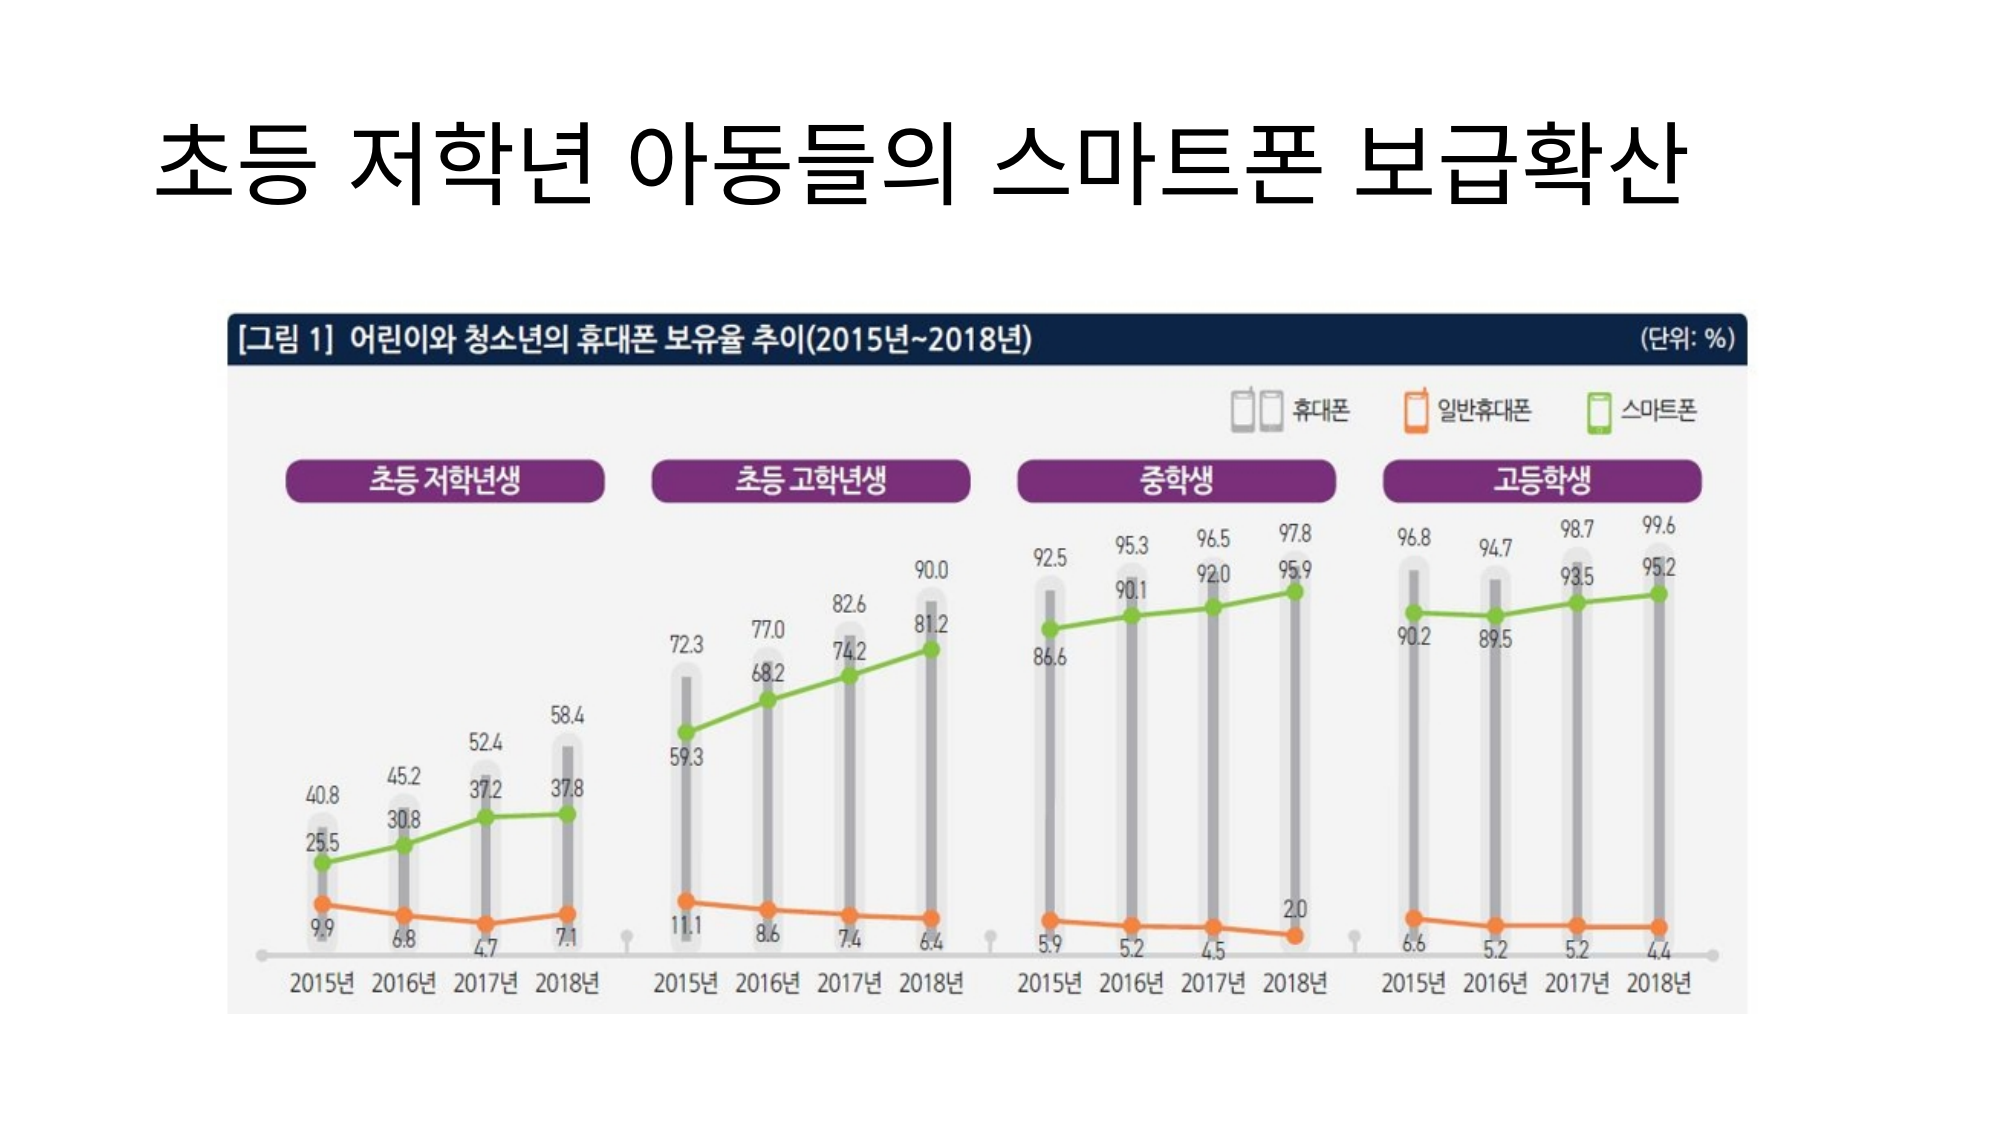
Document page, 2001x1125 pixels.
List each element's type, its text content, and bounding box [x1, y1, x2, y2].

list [217, 299, 1783, 1014]
title 초등 저학년 아동들의 스마트폰 보급확산 [137, 59, 1863, 278]
